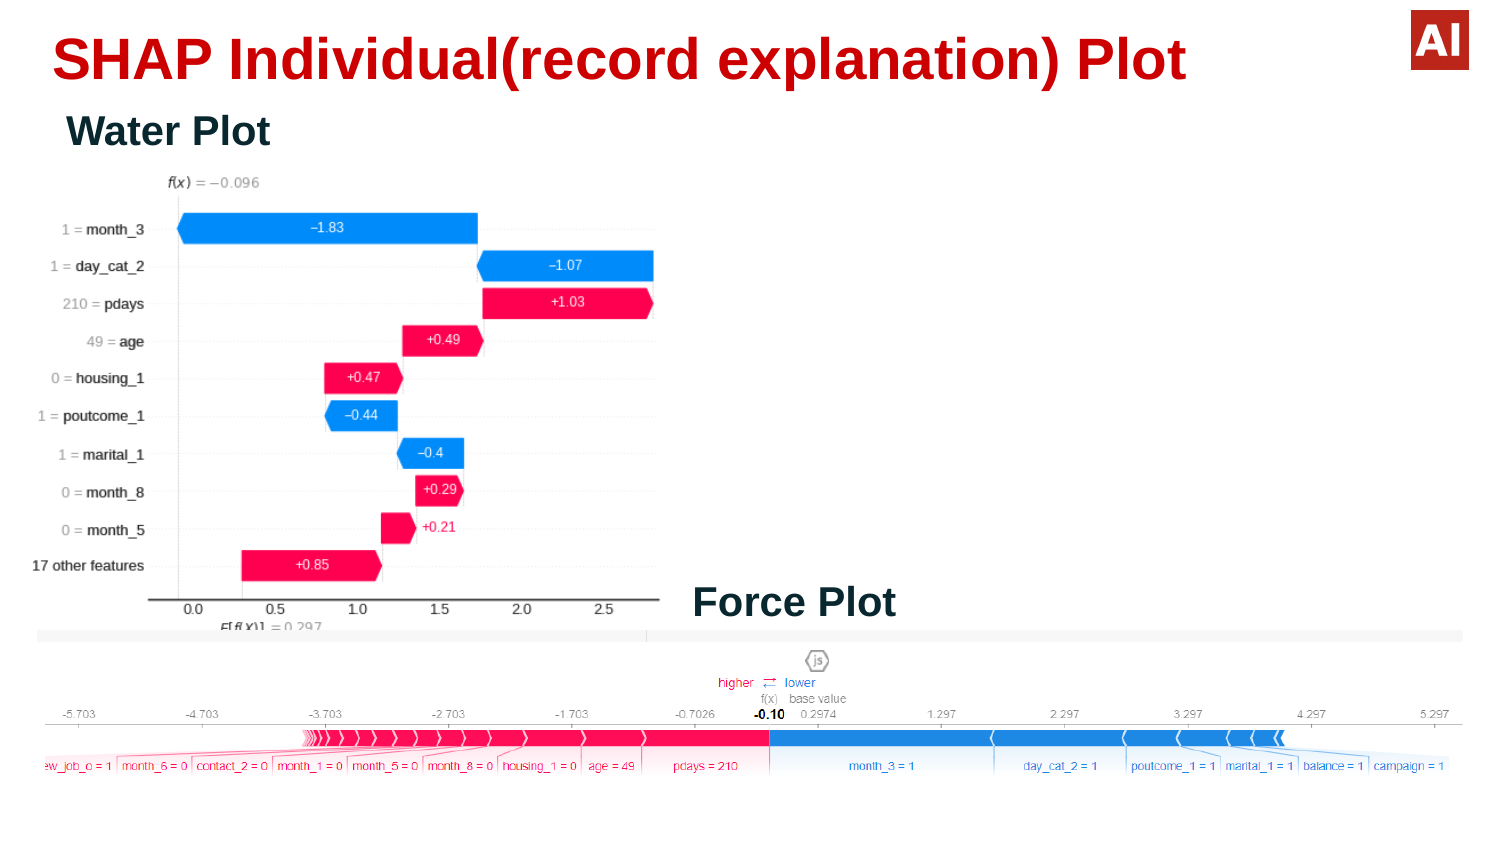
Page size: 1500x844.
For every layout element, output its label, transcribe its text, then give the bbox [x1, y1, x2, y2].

text_box SHAP Individual(record explanation) Plot [37, 6, 1435, 101]
text_box Force Plot [677, 559, 921, 629]
picture [24, 166, 1463, 818]
picture [1435, 10, 1469, 70]
title Water Plot [51, 101, 297, 165]
